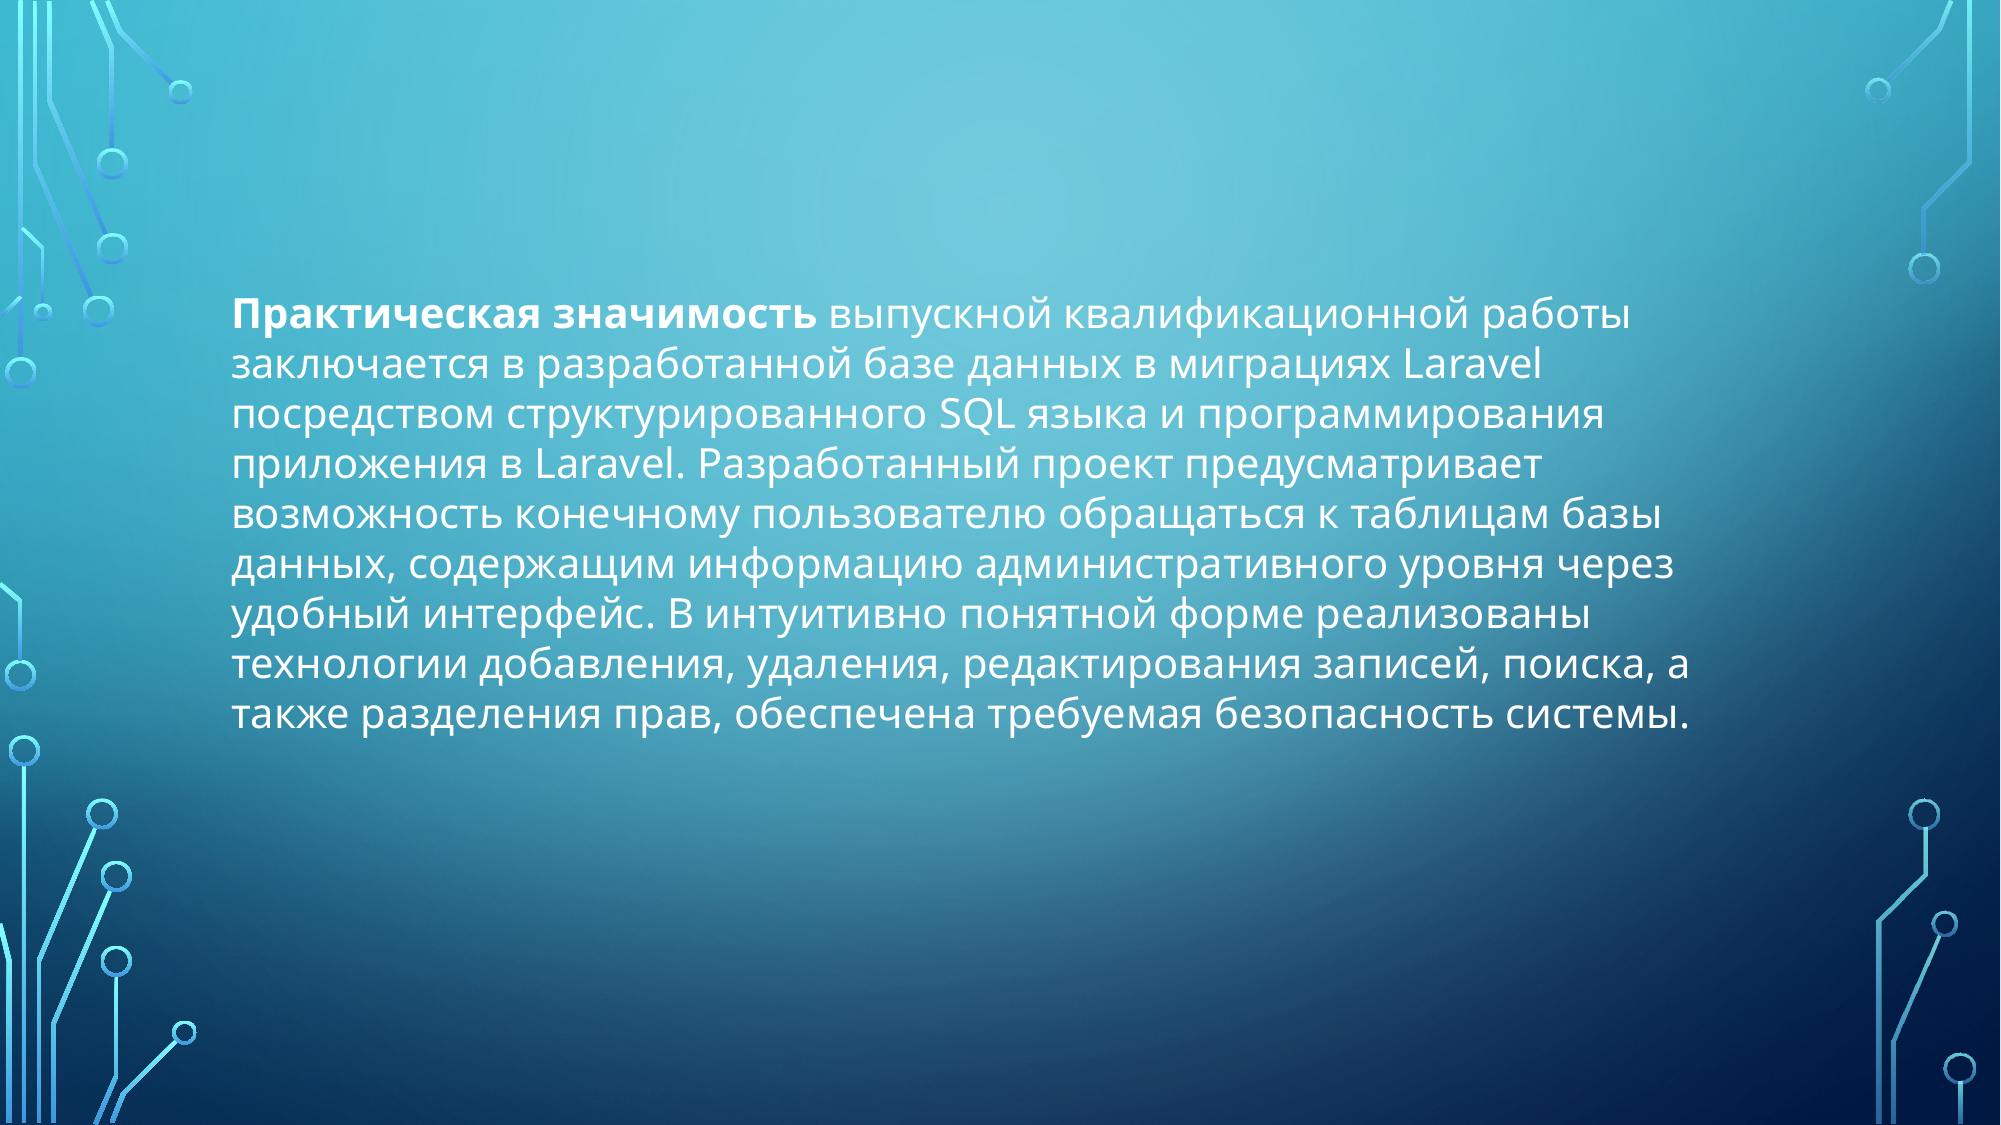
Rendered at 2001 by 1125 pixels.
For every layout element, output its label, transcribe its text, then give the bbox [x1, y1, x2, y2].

text_box Практическая значимость выпускной квалификационной работы заключается в разработанной базе данных в миграциях Laravel посредством структурированного SQL языка и программирования приложения в Laravel. Разработанный проект предусматривает возможность конечному пользователю обращаться к таблицам базы данных, содержащим информацию административного уровня через удобный интерфейс. В интуитивно понятной форме реализованы технологии добавления, удаления, редактирования записей, поиска, а также разделения прав, обеспечена требуемая безопасность системы. [216, 279, 1784, 790]
